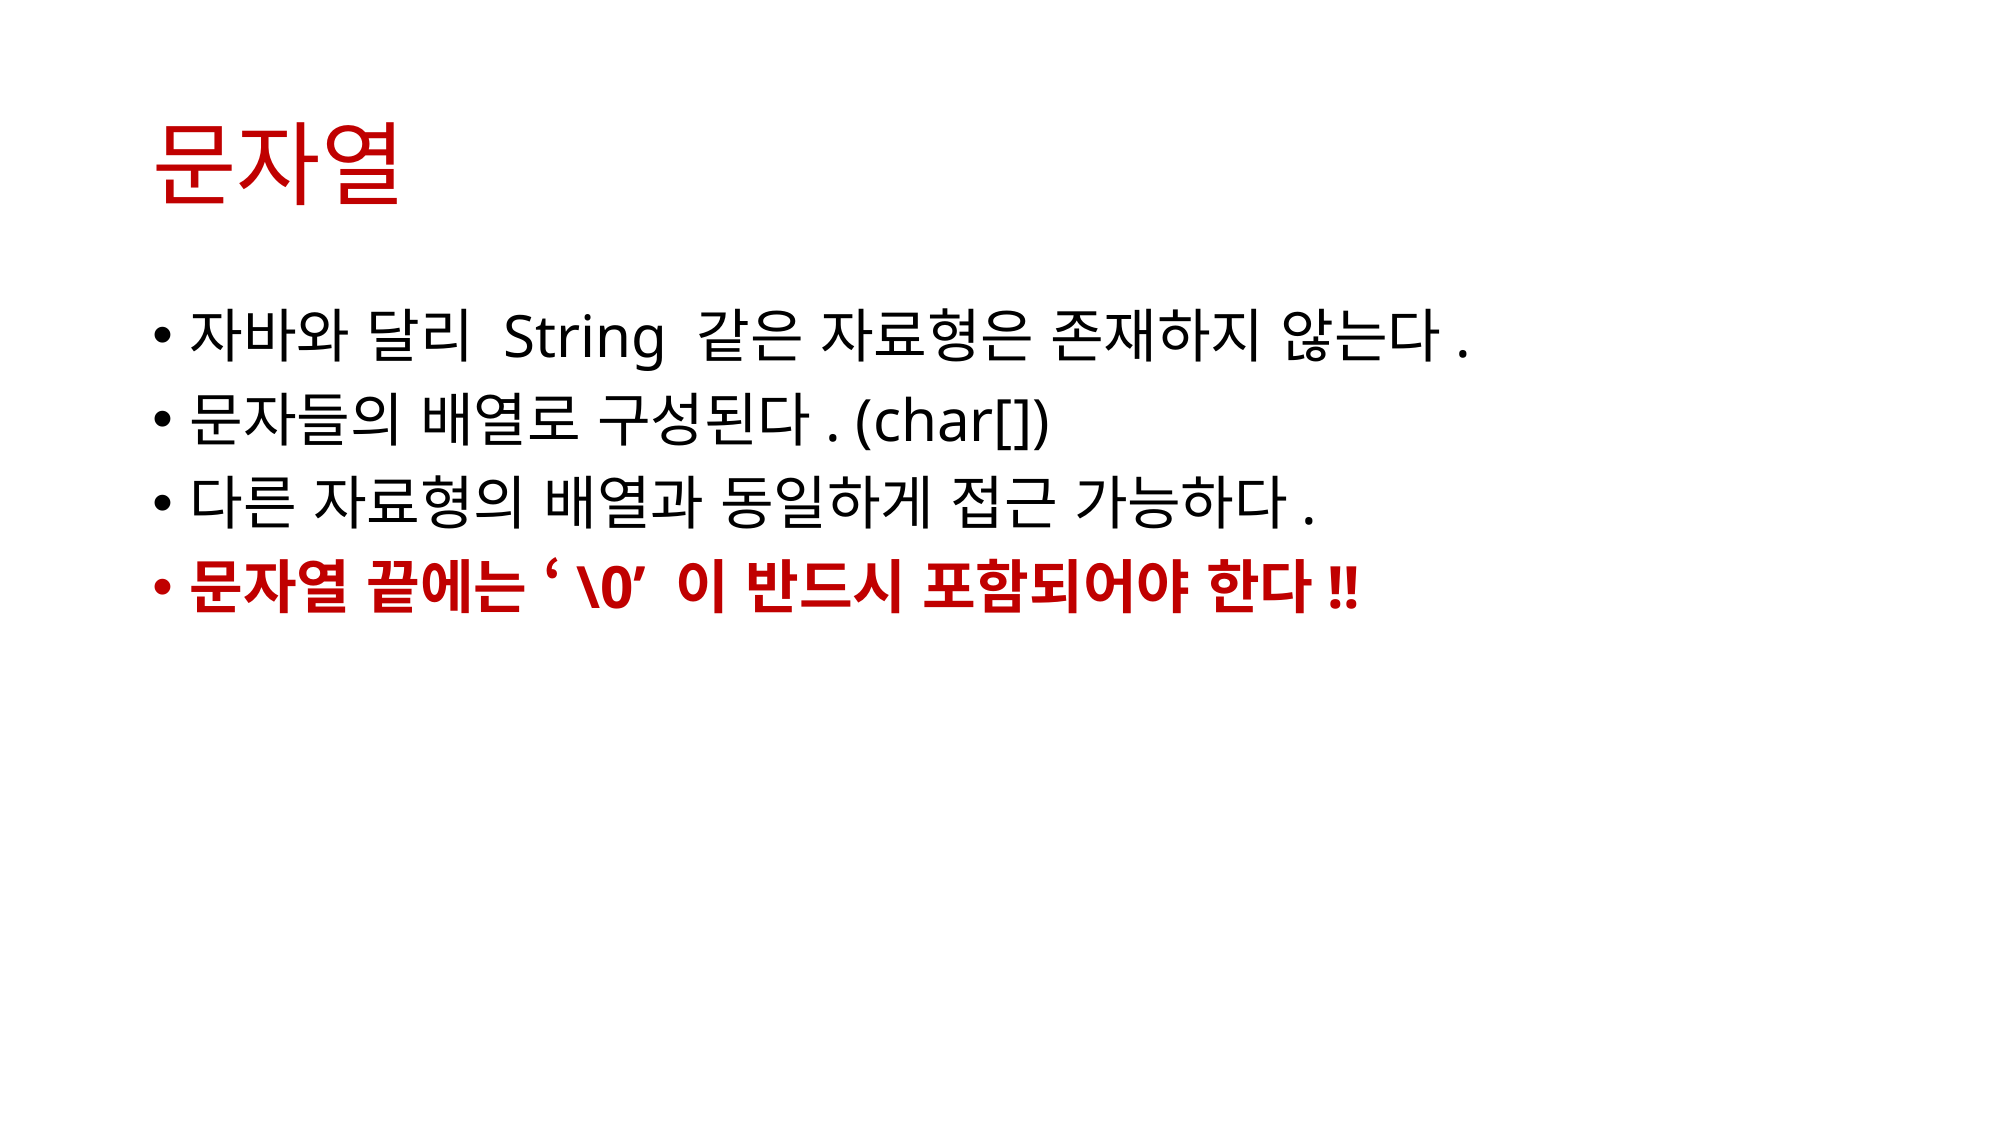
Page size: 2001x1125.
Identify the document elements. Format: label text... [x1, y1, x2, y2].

list 자바와 달리 String 같은 자료형은 존재하지 않는다. 문자들의 배열로 구성된다. (char[]) 다른 자료형의 배열과 동일하게 접근 가능하다. 문자열 끝에는 ‘\0’ 이 반드시 포함되어야 한다!! [137, 299, 1863, 1014]
title 문자열 [137, 59, 1863, 278]
